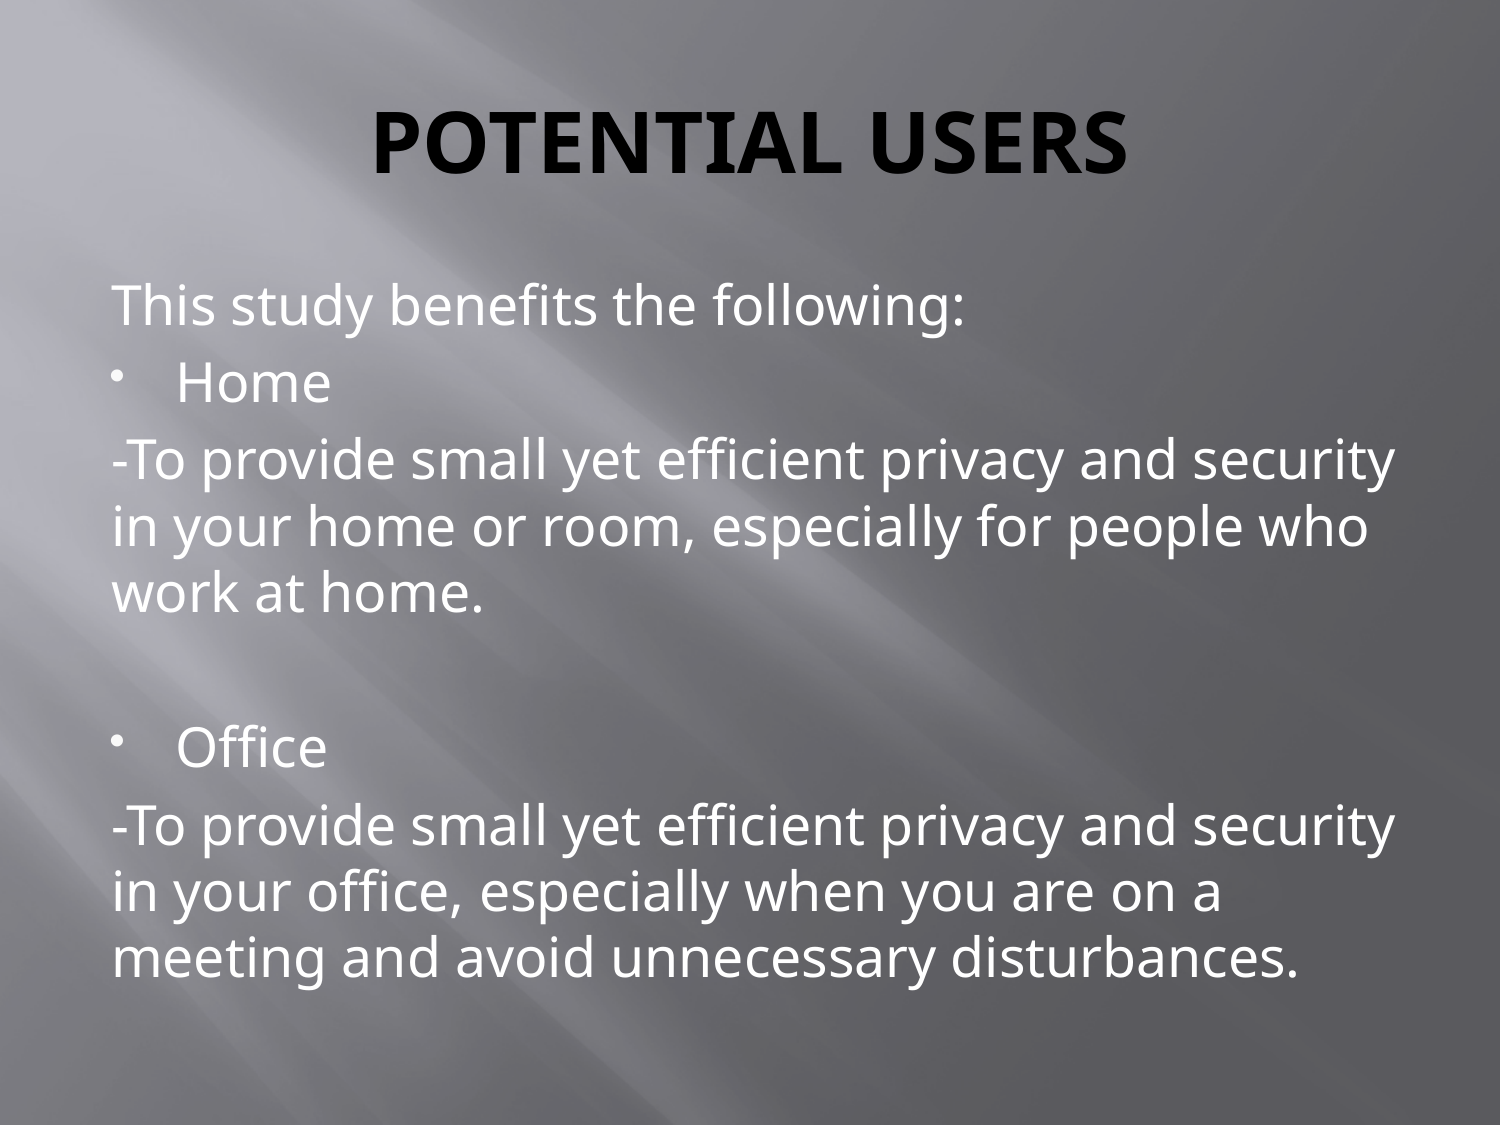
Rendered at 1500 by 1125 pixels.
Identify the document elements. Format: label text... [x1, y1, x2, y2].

list This study benefits the following: Home -To provide small yet efficient privacy and security in your home or room, especially for people who work at home. Office -To provide small yet efficient privacy and security in your office, especially when you are on a meeting and avoid unnecessary disturbances. [75, 262, 1425, 1035]
title POTENTIAL USERS [75, 45, 1425, 233]
